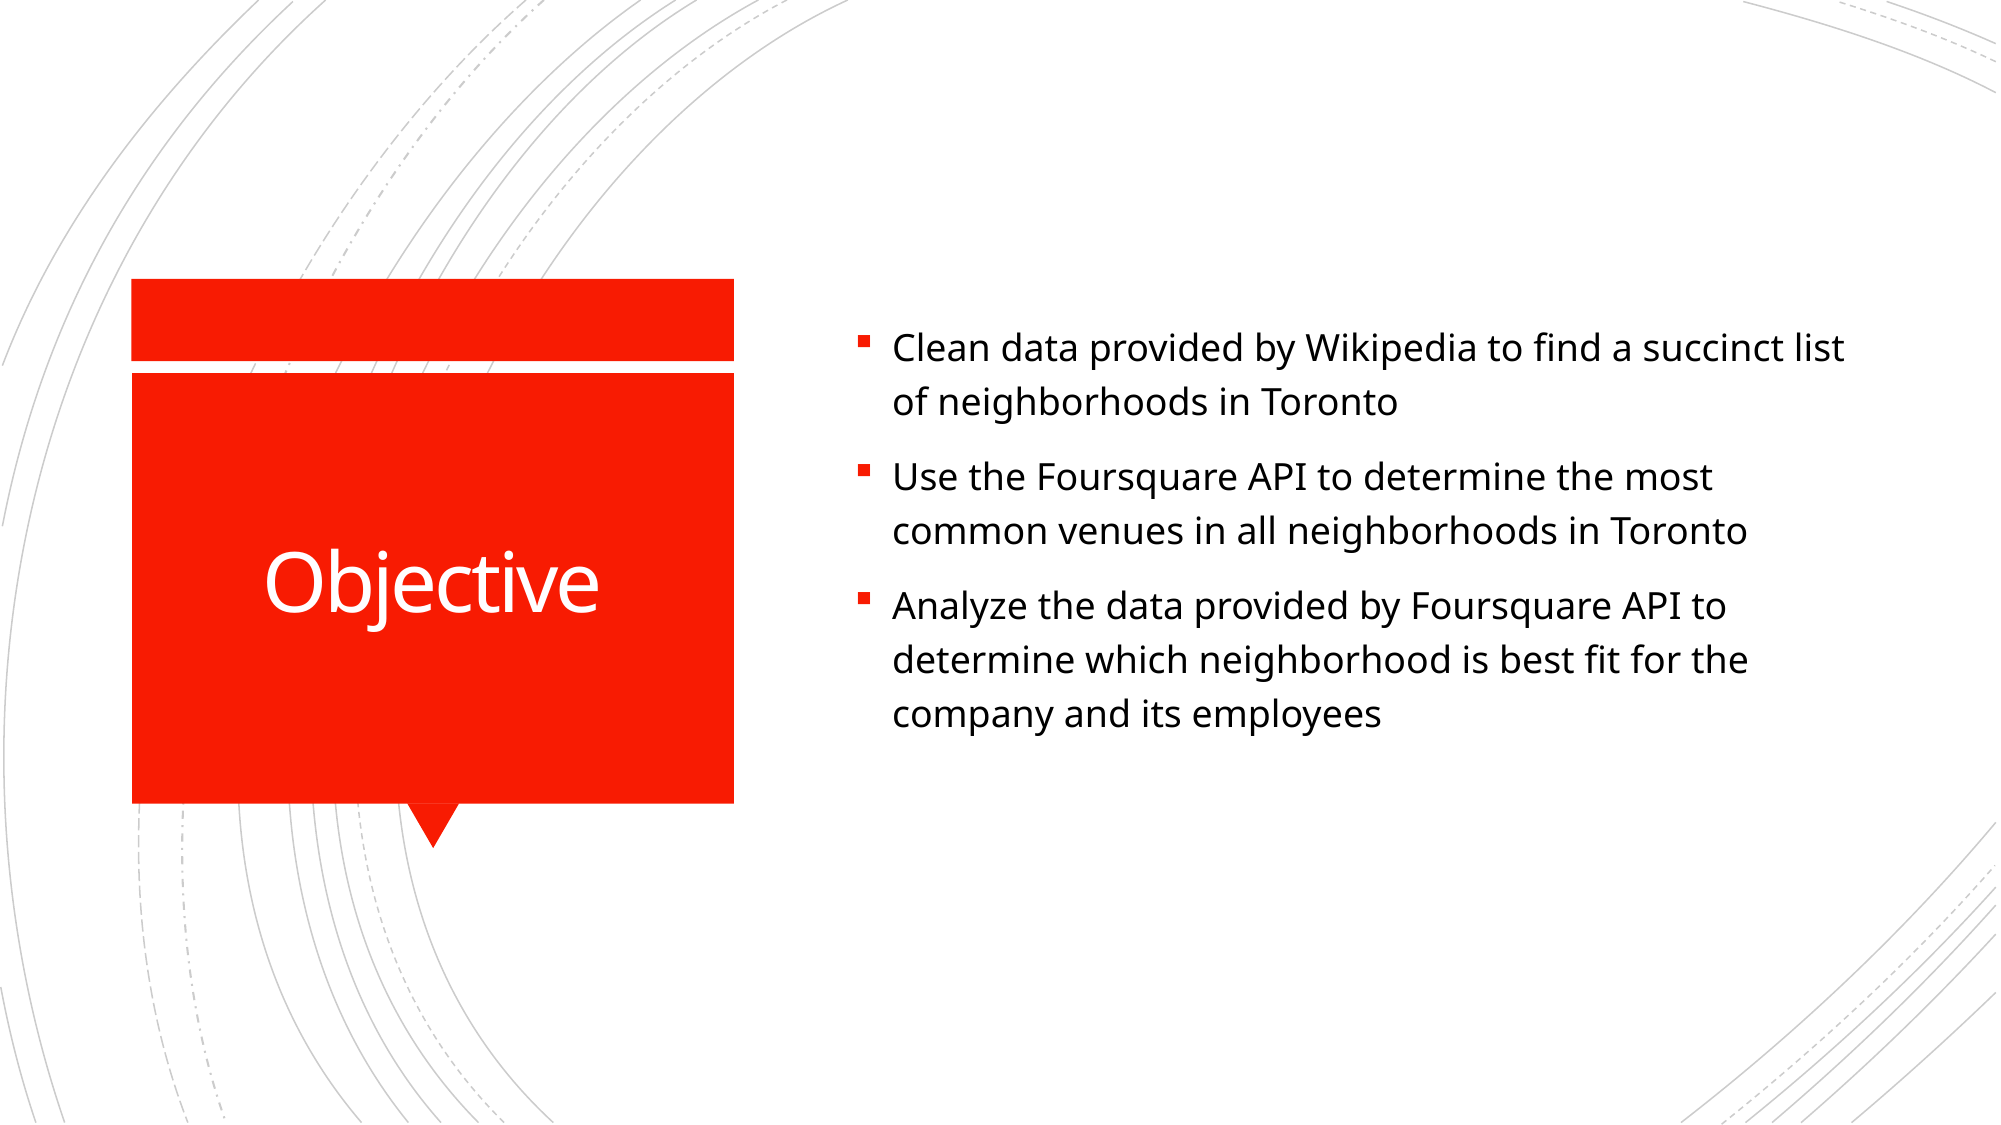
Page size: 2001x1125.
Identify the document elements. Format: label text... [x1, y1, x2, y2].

list Clean data provided by Wikipedia to find a succinct list of neighborhoods in Toronto Use the Foursquare API to determine the most common venues in all neighborhoods in Toronto Analyze the data provided by Foursquare API to determine which neighborhood is best fit for the company and its employees [839, 131, 1871, 993]
title Objective [145, 385, 720, 789]
